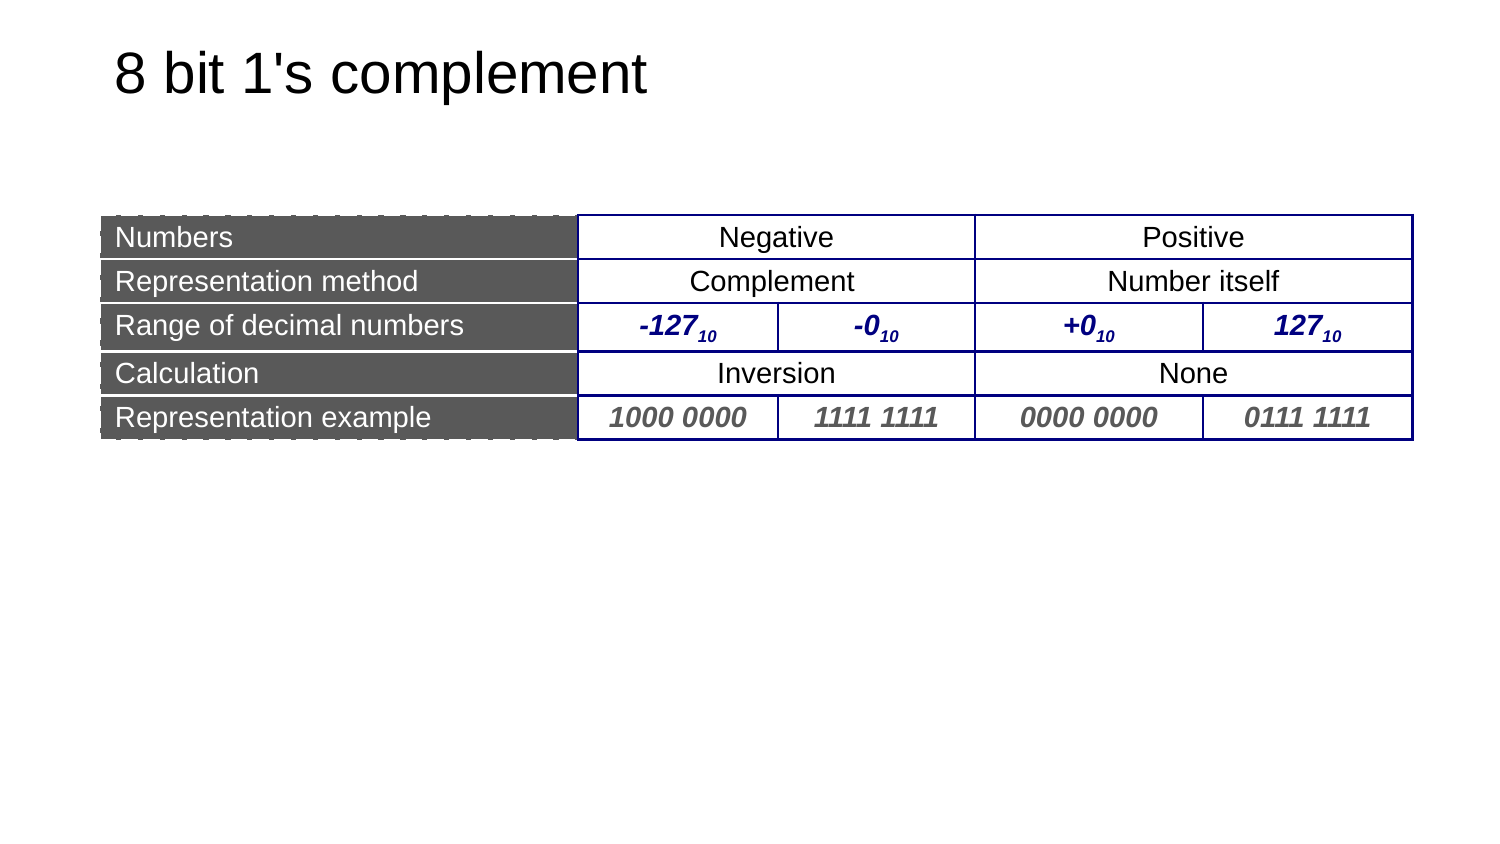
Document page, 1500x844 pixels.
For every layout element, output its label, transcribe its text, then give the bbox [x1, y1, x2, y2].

table_cell Complement [579, 260, 974, 302]
table_cell 1111 1111 [779, 397, 974, 438]
table_cell +010 [976, 304, 1202, 350]
title 8 bit 1's complement [99, 28, 1450, 113]
table_cell 12710 [1204, 304, 1411, 350]
table_cell 0000 0000 [976, 397, 1202, 438]
table_cell None [976, 353, 1411, 394]
table_cell Representation example [100, 397, 577, 440]
table_cell Representation method [100, 260, 577, 302]
table_cell -12710 [579, 304, 777, 350]
table_cell 0111 1111 [1204, 397, 1411, 438]
table_cell Range of decimal numbers [100, 304, 577, 350]
table_header Positive [976, 216, 1411, 258]
table_cell Number itself [976, 260, 1411, 302]
table_header Numbers [100, 215, 577, 258]
table_header Negative [579, 216, 974, 258]
table_cell Inversion [579, 353, 974, 394]
table_cell Calculation [100, 353, 577, 394]
table_cell 1000 0000 [579, 397, 777, 438]
table_cell -010 [779, 304, 974, 350]
